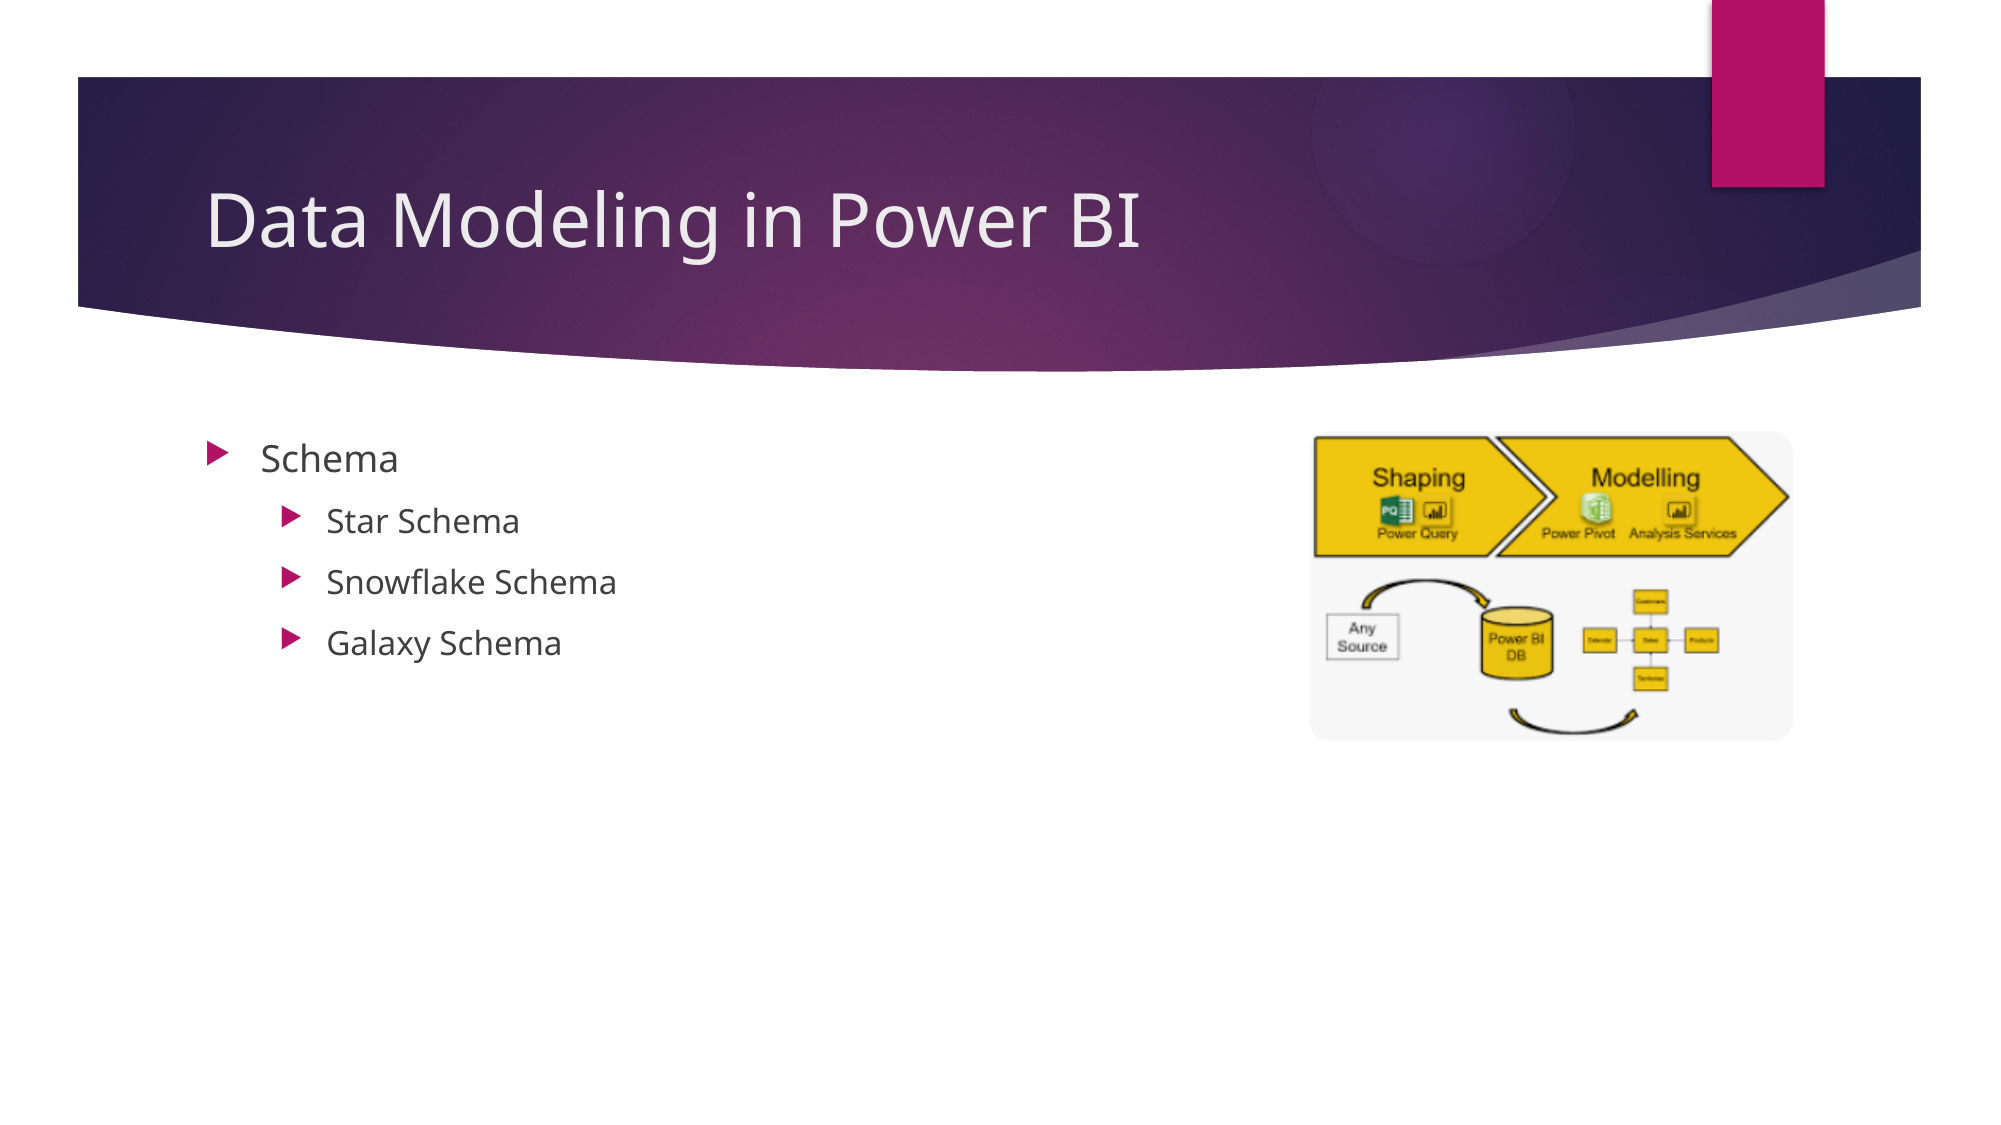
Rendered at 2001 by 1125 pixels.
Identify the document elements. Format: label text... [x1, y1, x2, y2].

title Data Modeling in Power BI [189, 159, 1627, 276]
picture [1300, 426, 1798, 750]
list Schema Star Schema Snowflake Schema Galaxy Schema [189, 427, 1638, 988]
